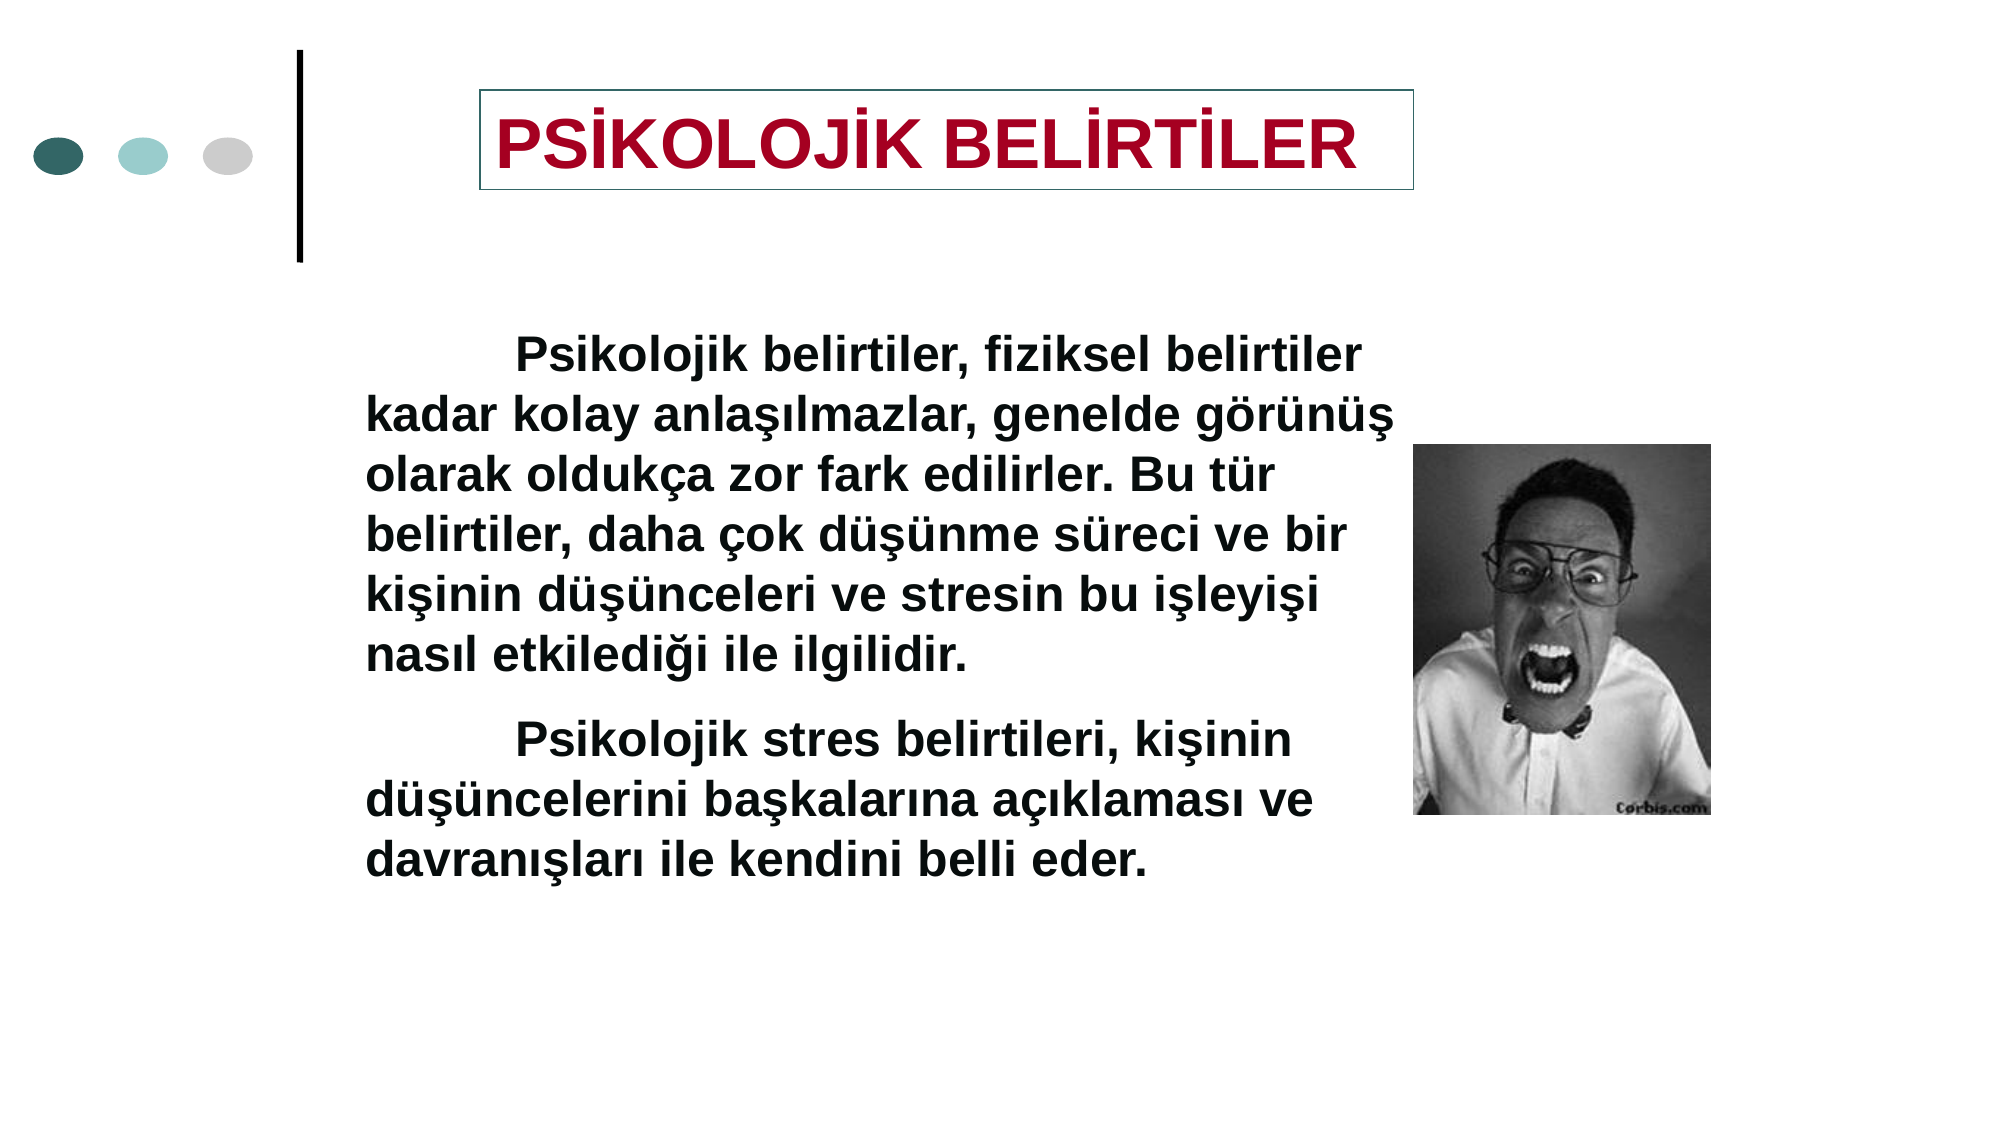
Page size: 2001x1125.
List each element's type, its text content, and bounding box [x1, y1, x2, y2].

text_box Psikolojik belirtiler, fiziksel belirtiler kadar kolay anlaşılmazlar, genelde görünüş olarak oldukça zor fark edilirler. Bu tür belirtiler, daha çok düşünme süreci ve bir kişinin düşünceleri ve stresin bu işleyişi nasıl etkilediği ile ilgilidir. Psikolojik stres belirtileri, kişinin düşüncelerini başkalarına açıklaması ve davranışları ile kendini belli eder. [350, 314, 1425, 979]
text_box PSİKOLOJİK BELİRTİLER [480, 90, 1414, 190]
picture [1413, 444, 1711, 816]
